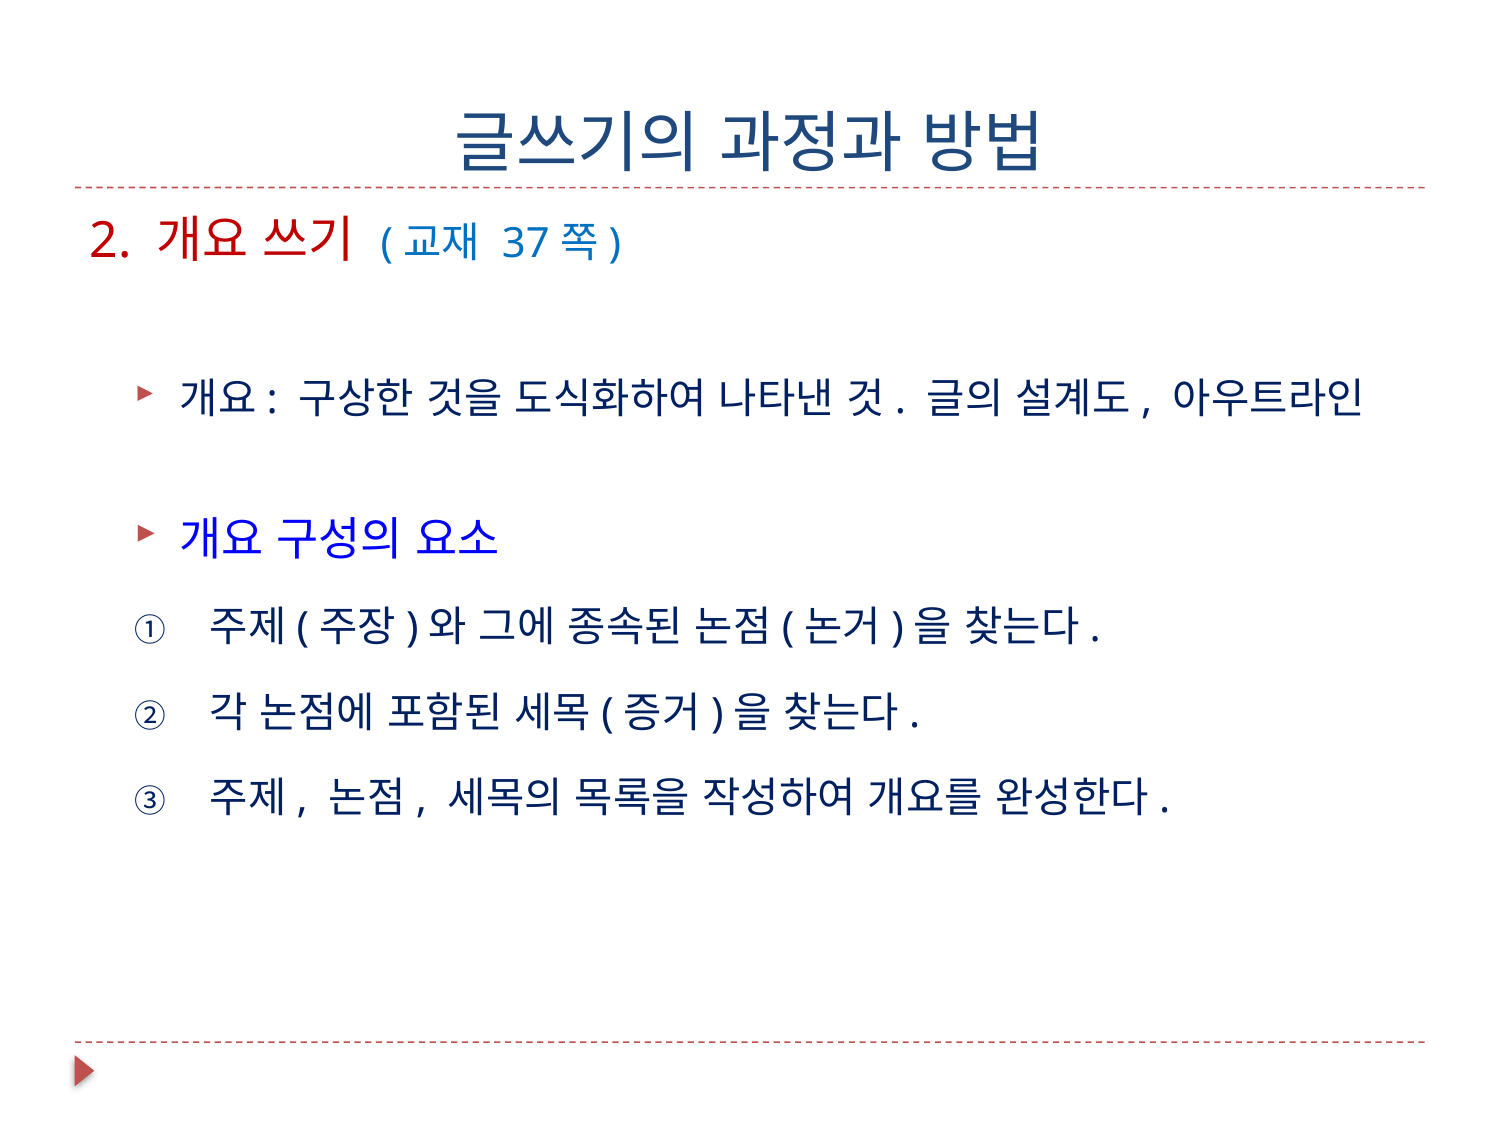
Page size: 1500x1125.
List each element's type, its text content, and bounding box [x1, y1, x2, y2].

list 2. 개요 쓰기 (교재 37쪽) 개요: 구상한 것을 도식화하여 나타낸 것. 글의 설계도, 아우트라인 개요 구성의 요소 주제(주장)와 그에 종속된 논점(논거)을 찾는다. 각 논점에 포함된 세목(증거)을 찾는다. 주제, 논점, 세목의 목록을 작성하여 개요를 완성한다. [75, 200, 1425, 1010]
title 글쓰기의 과정과 방법 [75, 24, 1425, 188]
